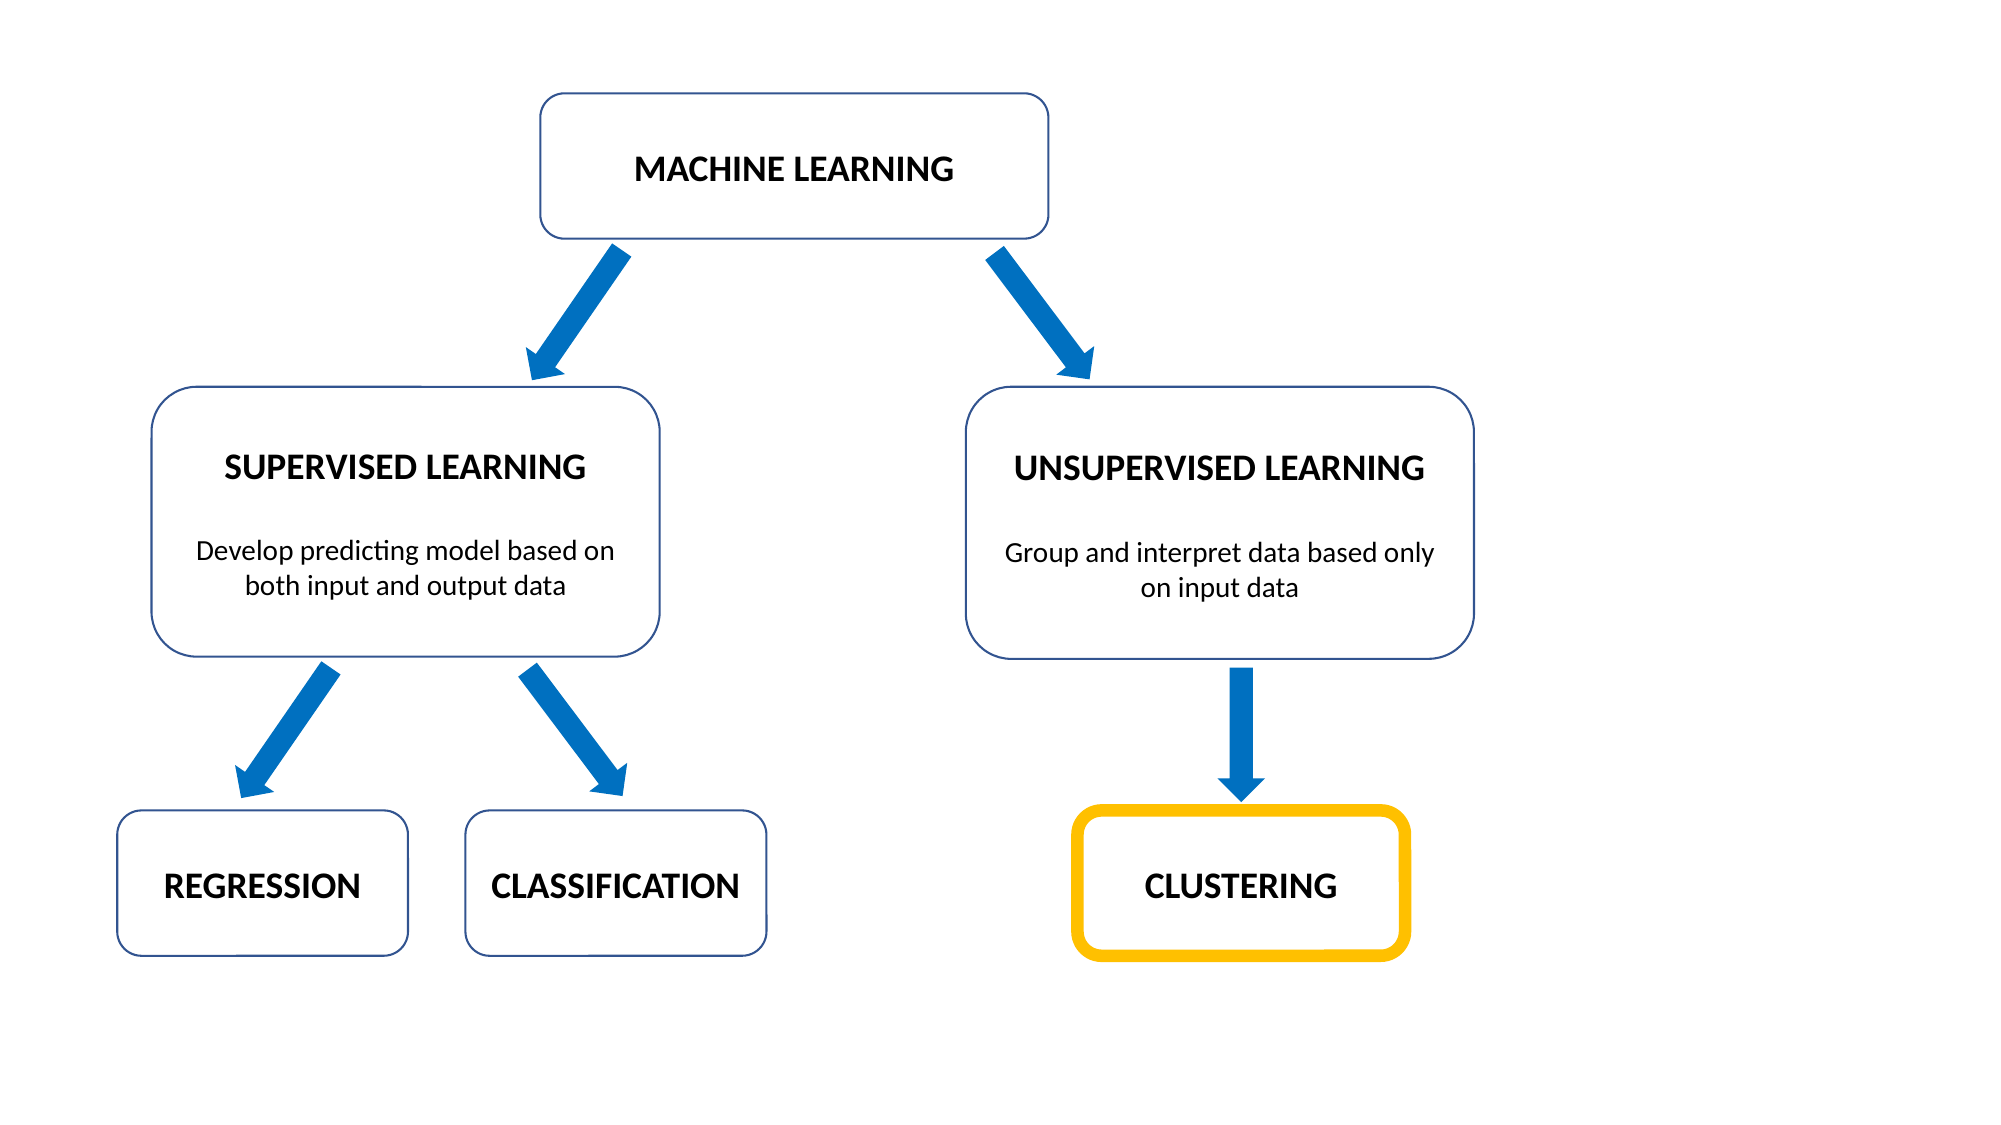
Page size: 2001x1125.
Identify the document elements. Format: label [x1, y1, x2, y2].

text_box [117, 93, 1474, 956]
